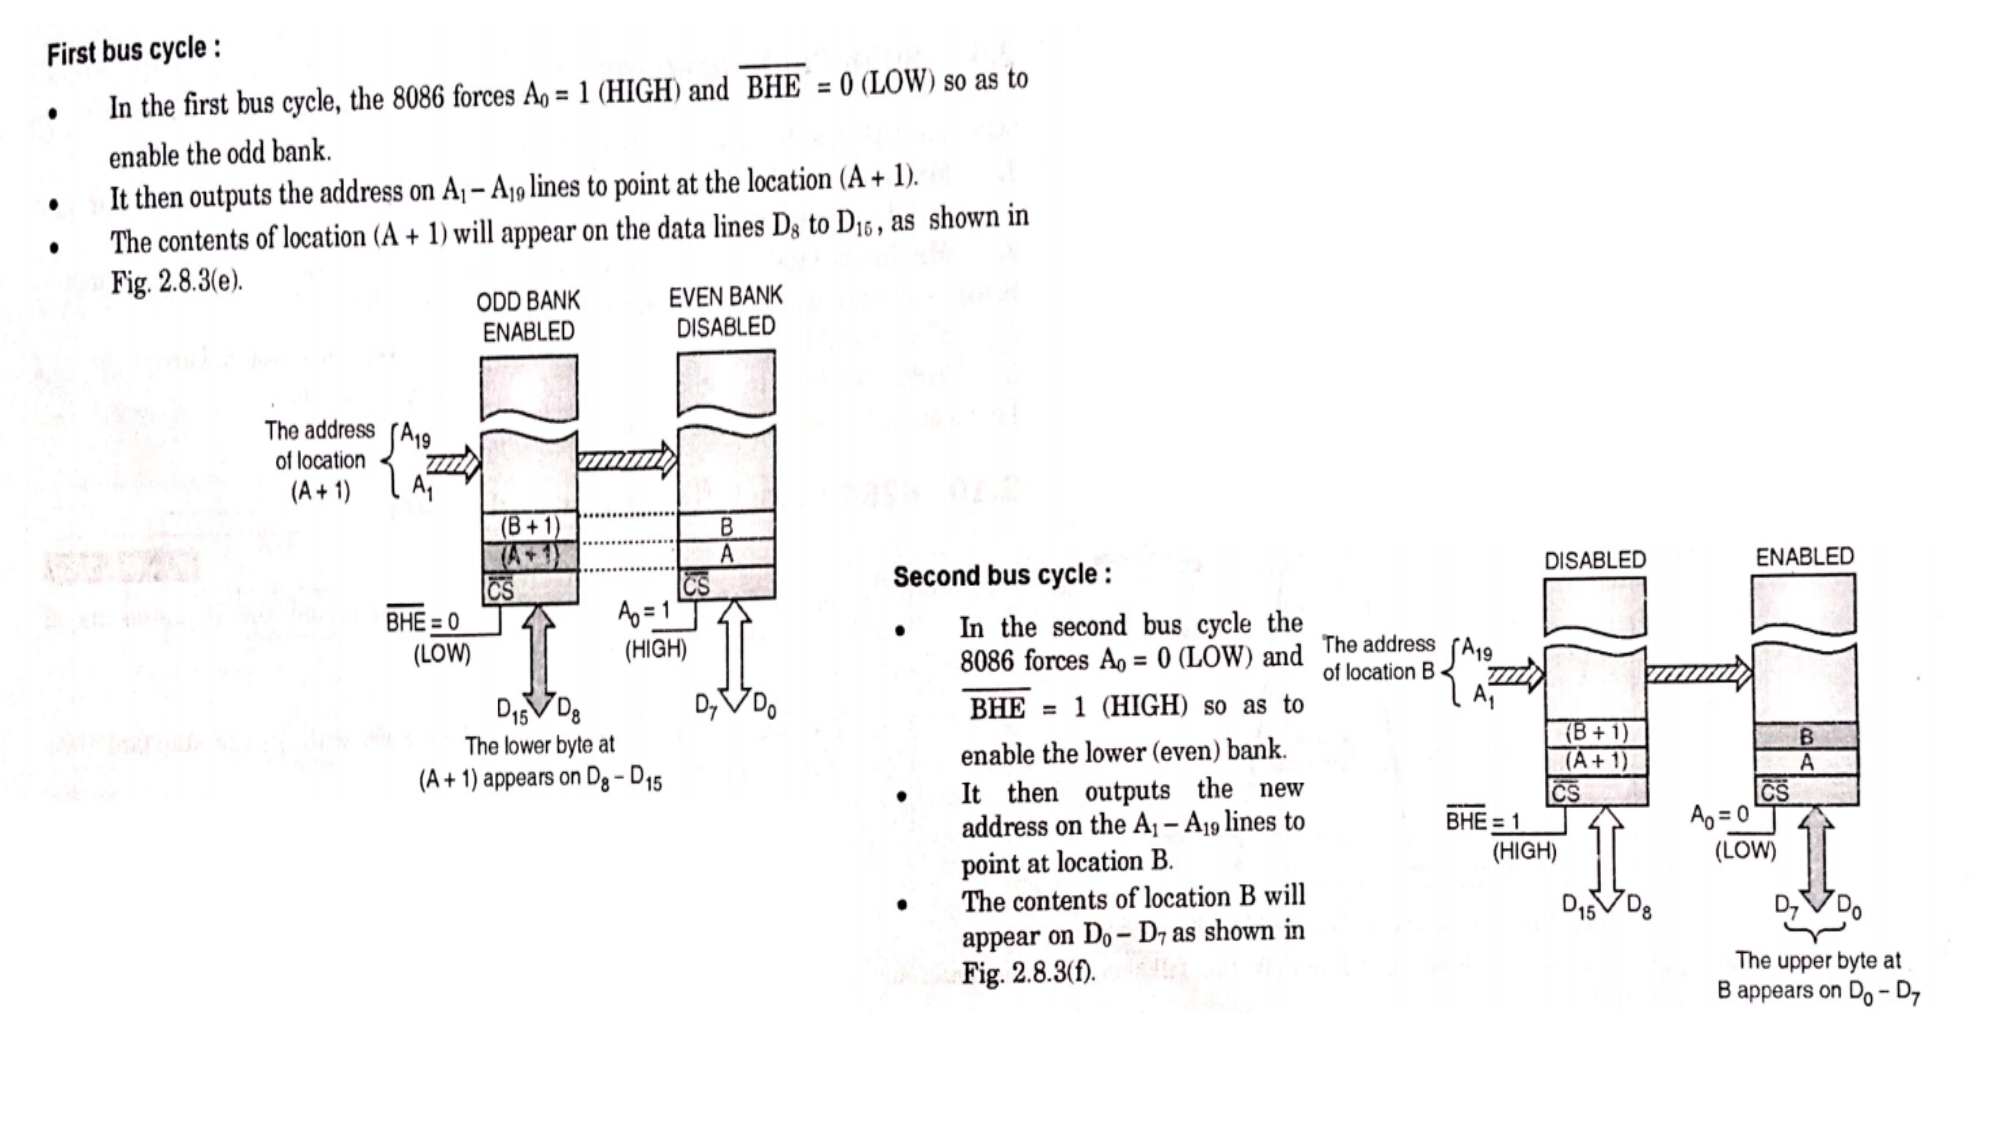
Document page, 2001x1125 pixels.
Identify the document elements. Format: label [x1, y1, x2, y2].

picture [0, 24, 1970, 1013]
